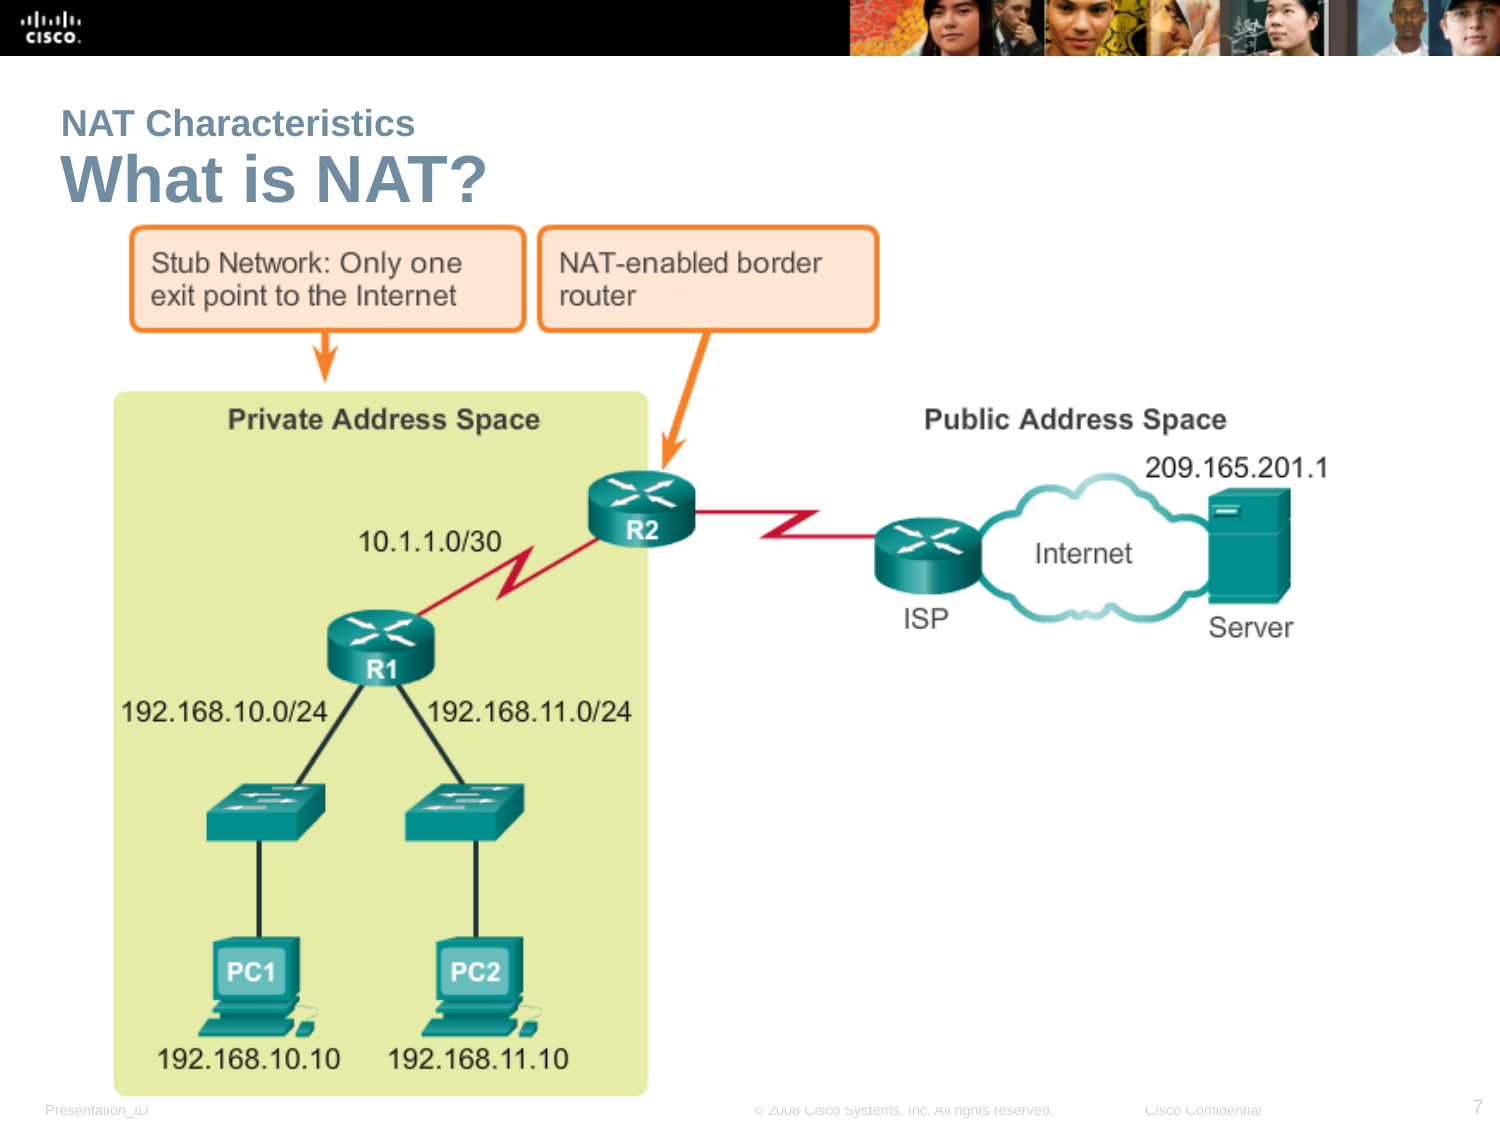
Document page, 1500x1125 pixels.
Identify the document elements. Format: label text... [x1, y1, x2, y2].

picture [0, 0, 1500, 56]
title NAT Characteristics What is NAT? [47, 85, 1384, 224]
picture [102, 212, 1341, 1108]
